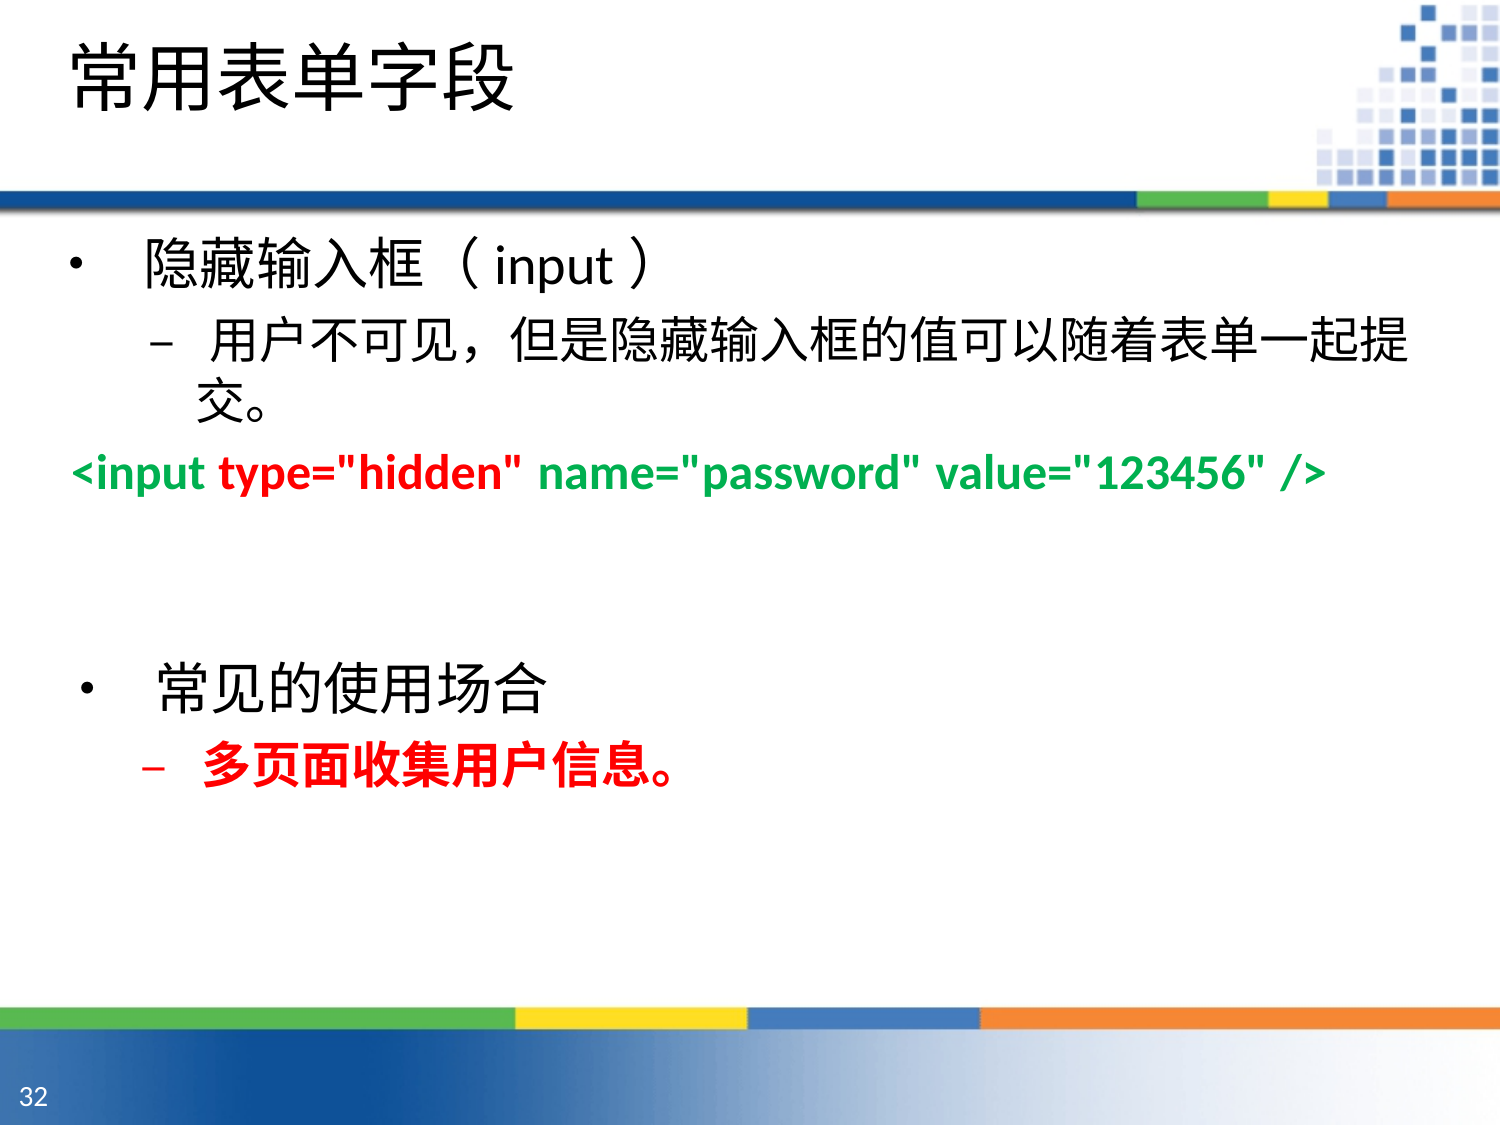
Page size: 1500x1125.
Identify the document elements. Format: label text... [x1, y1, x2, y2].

text_box <input type="hidden" name="password" value="123456" /> [71, 449, 1327, 508]
text_box • 常见的使用场合 [59, 645, 549, 729]
text_box 常用表单字段 [66, 22, 517, 129]
picture [0, 0, 1500, 1125]
text_box • 隐藏输入框（input） [48, 220, 685, 304]
text_box – 用户不可见，但是隐藏输入框的值可以随着表单一起提 [148, 304, 1410, 377]
text_box – 多页面收集用户信息。 [140, 729, 702, 802]
text_box 交。 [195, 364, 296, 437]
text_box 32 [18, 1083, 49, 1120]
